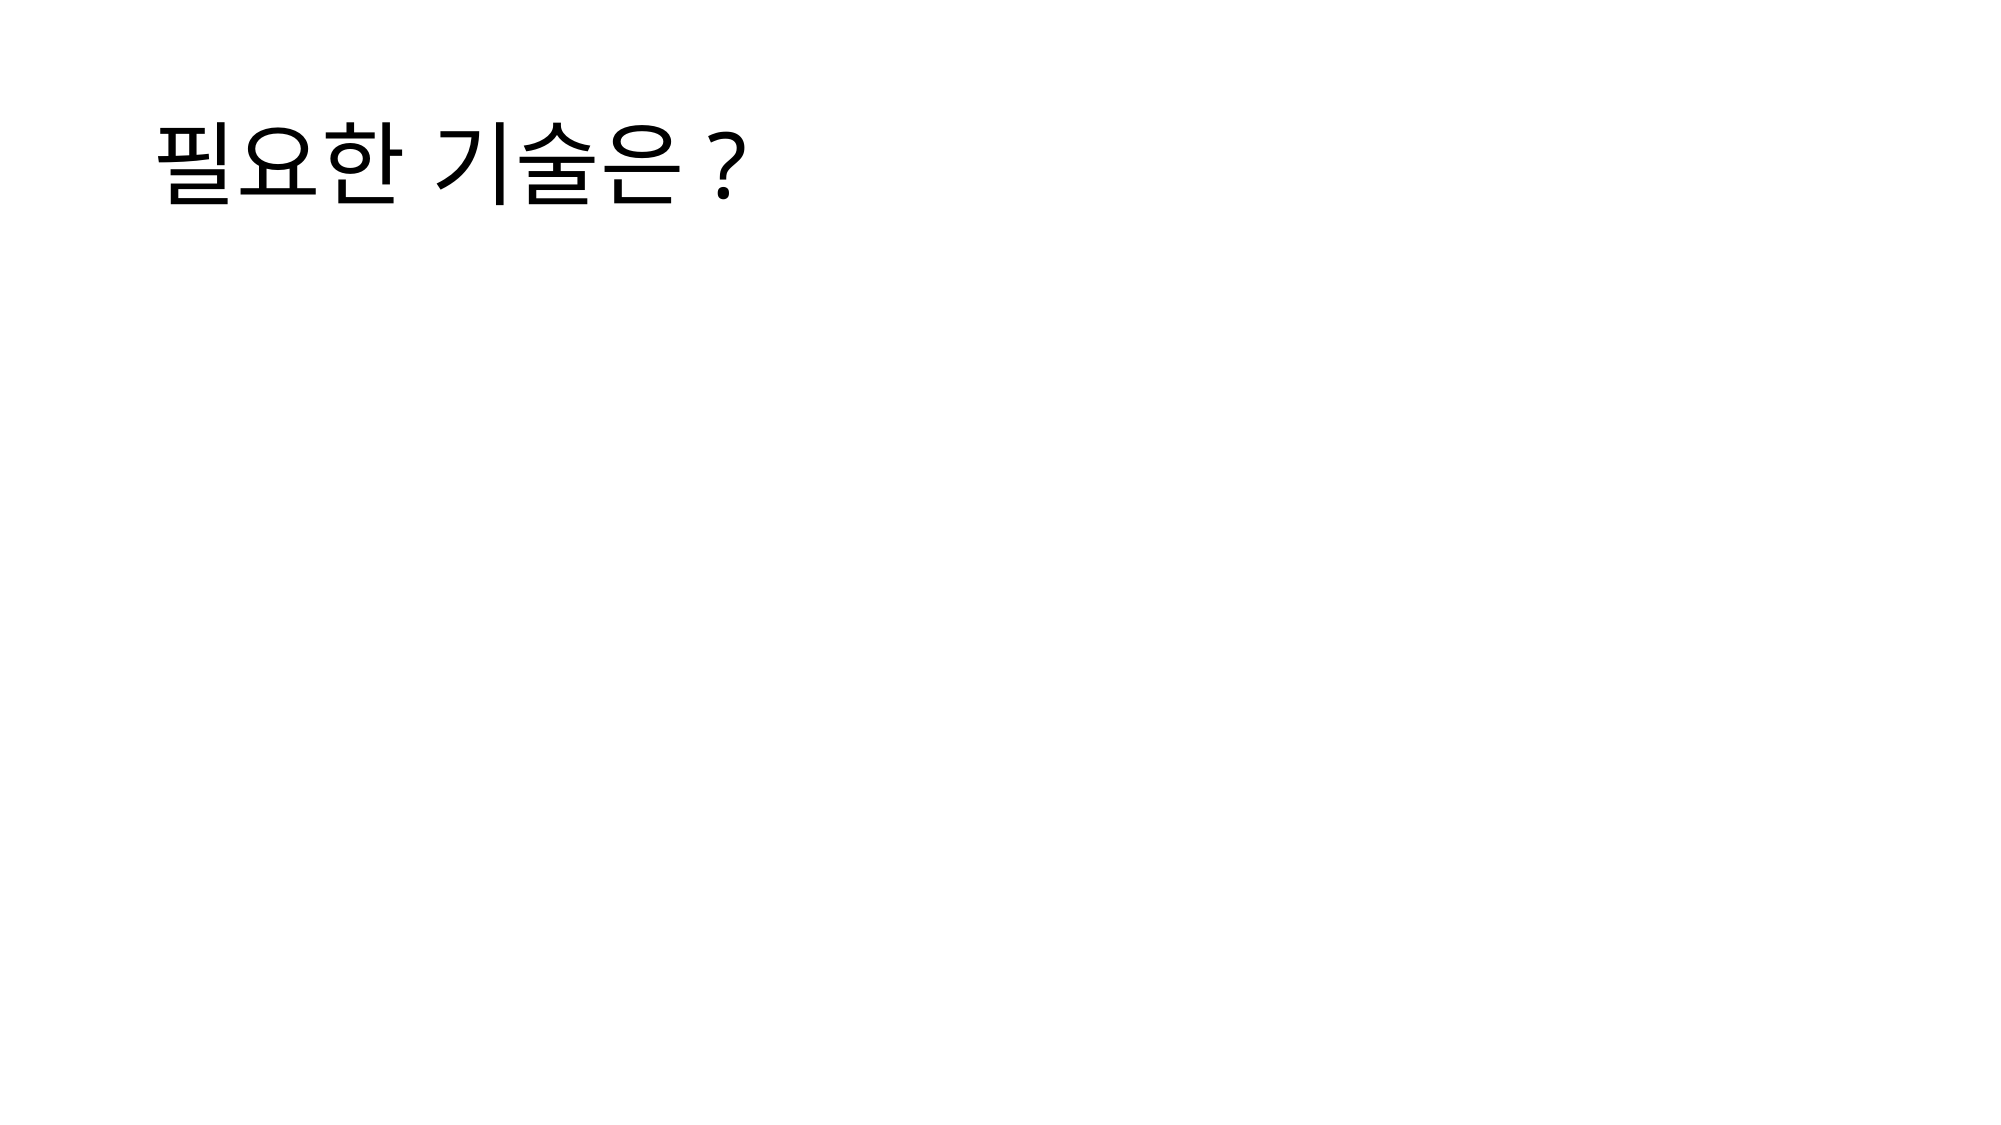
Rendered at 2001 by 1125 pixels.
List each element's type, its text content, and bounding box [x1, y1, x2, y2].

title 필요한 기술은? [137, 59, 1863, 278]
